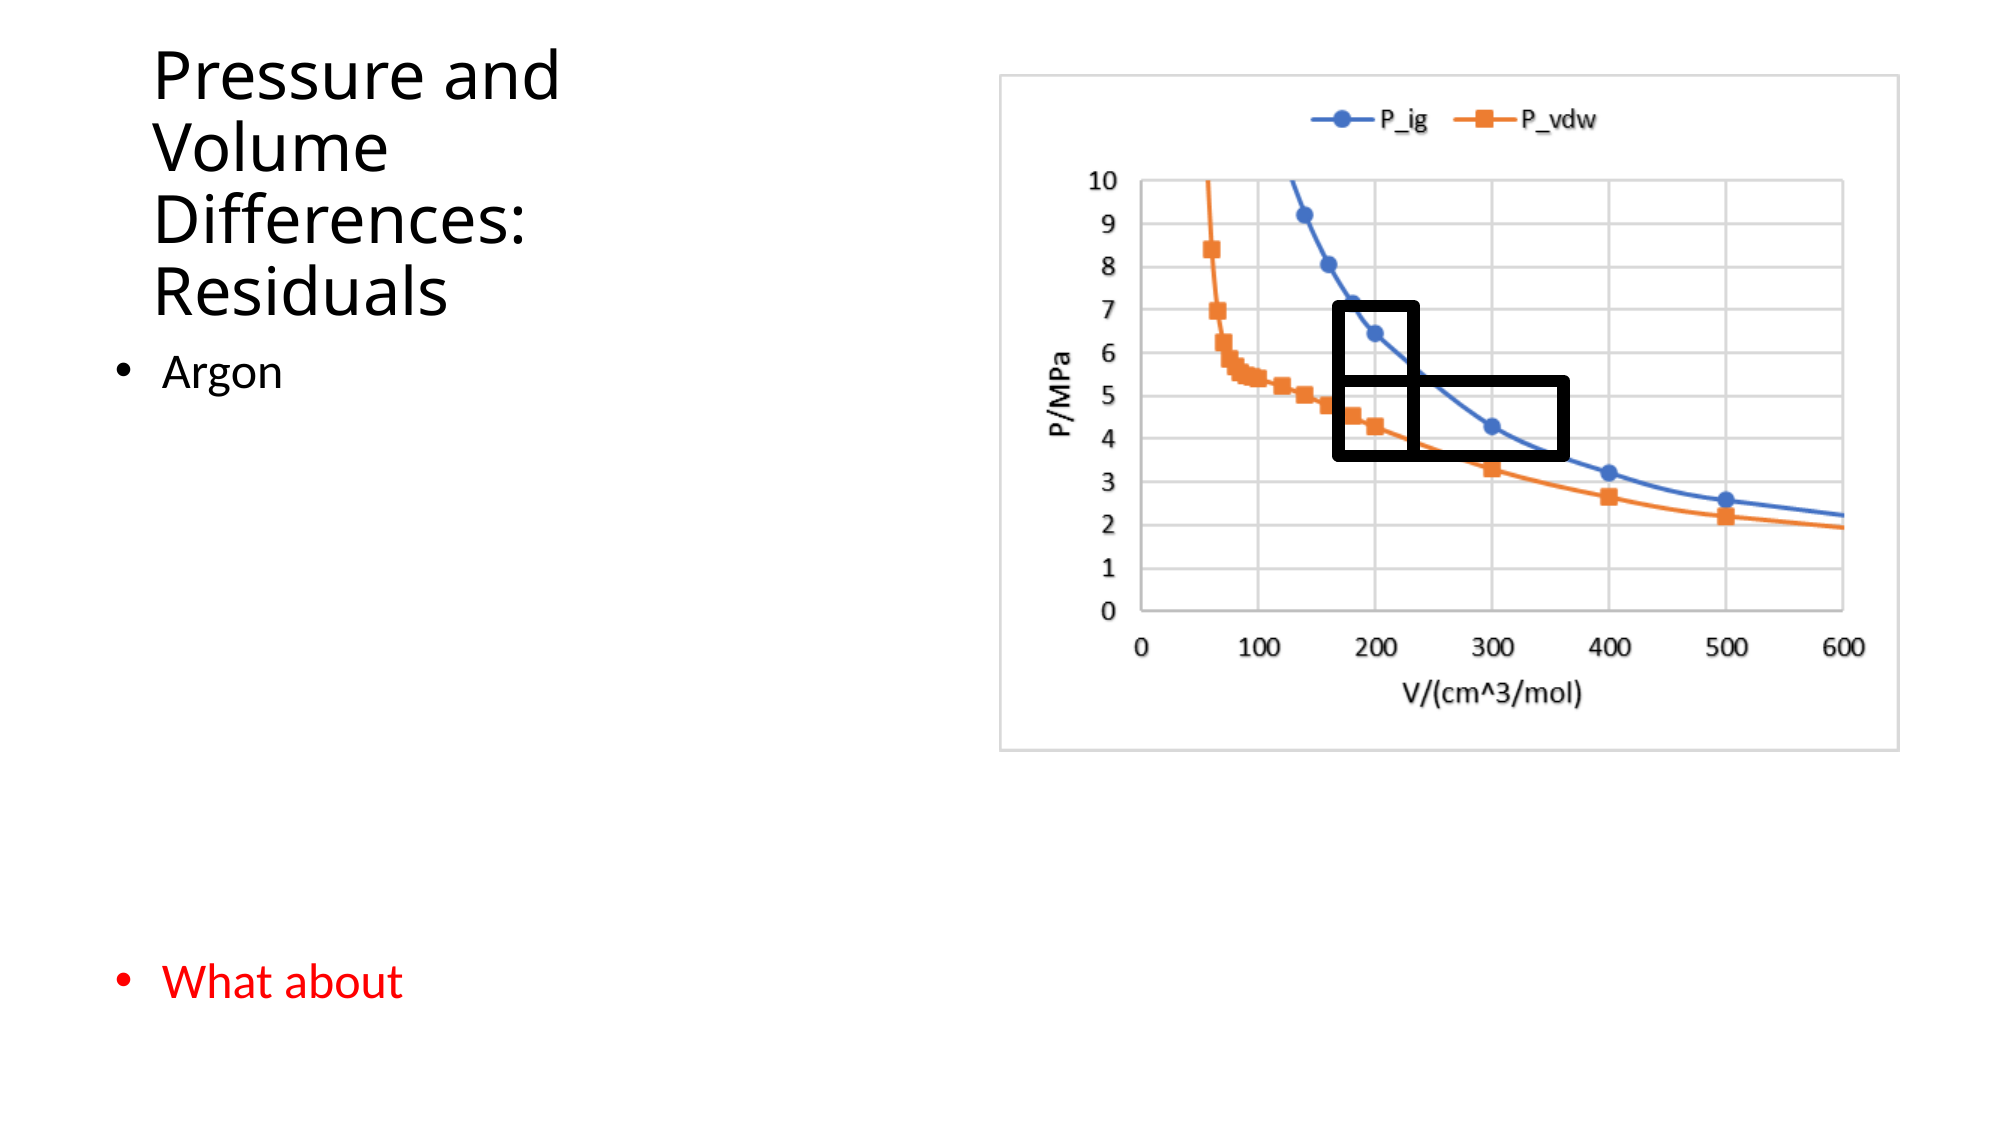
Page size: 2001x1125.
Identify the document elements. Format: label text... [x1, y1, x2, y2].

title Pressure and Volume Differences: Residuals [137, 75, 783, 338]
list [999, 74, 1900, 752]
